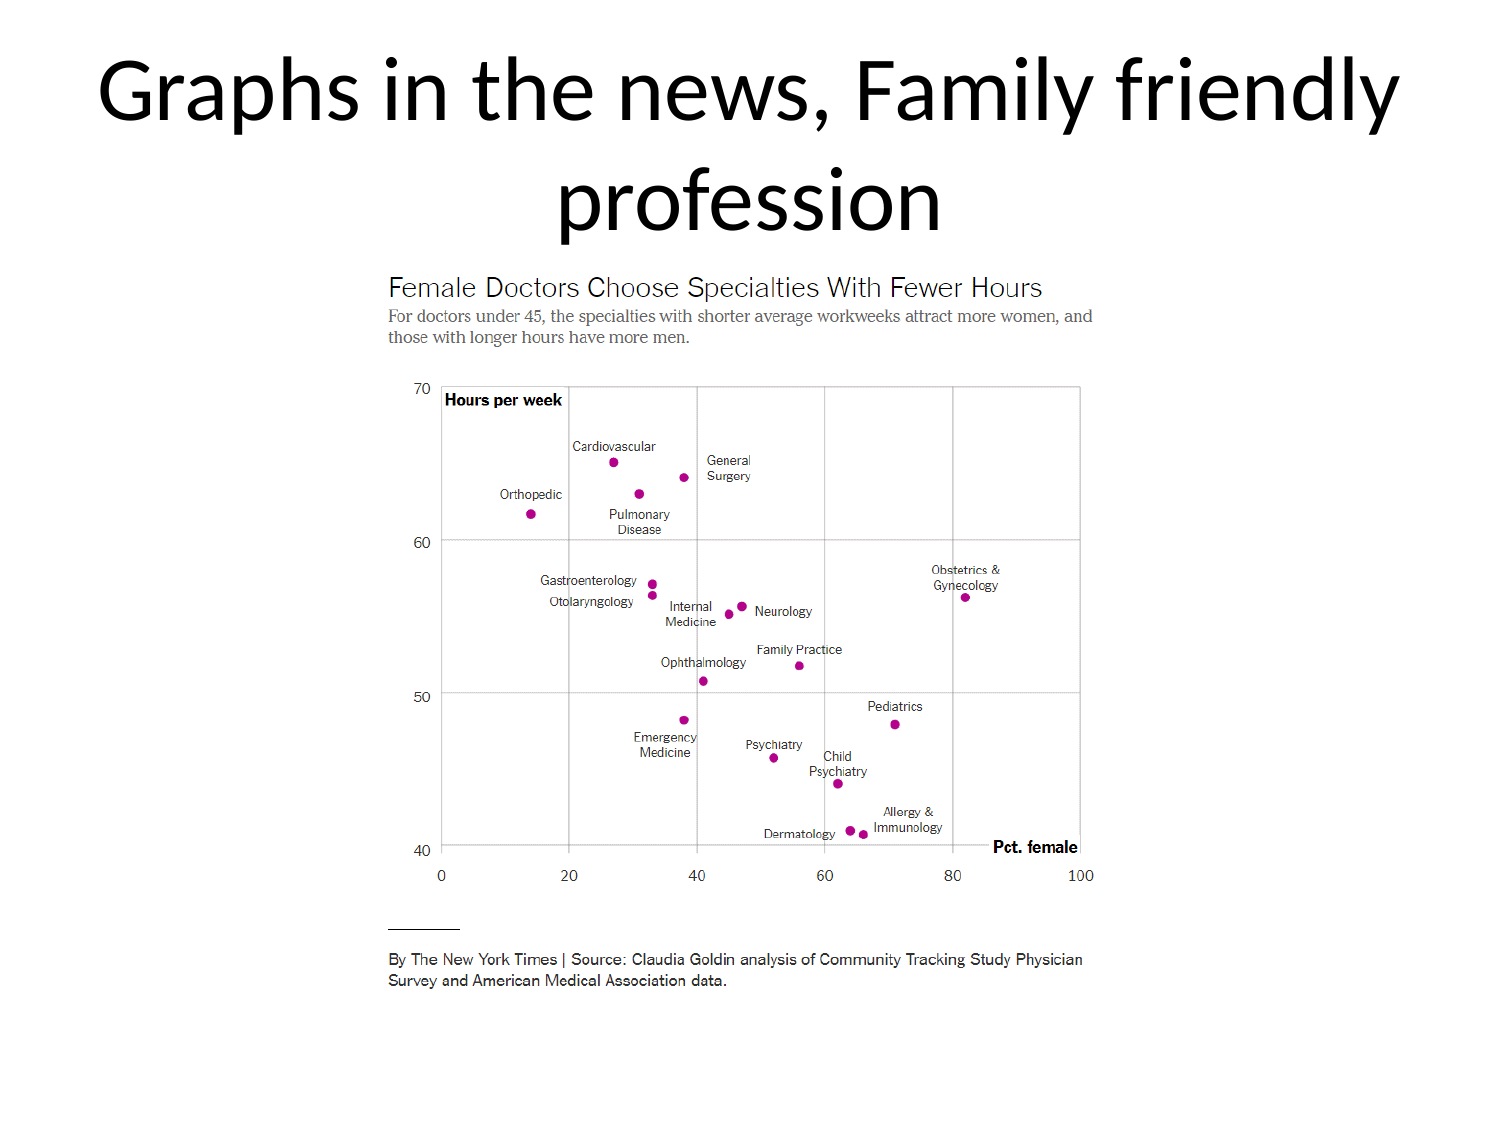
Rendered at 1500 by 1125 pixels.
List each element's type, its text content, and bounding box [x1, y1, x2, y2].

title Graphs in the news, Family friendly profession [75, 45, 1425, 233]
picture [374, 262, 1126, 1005]
